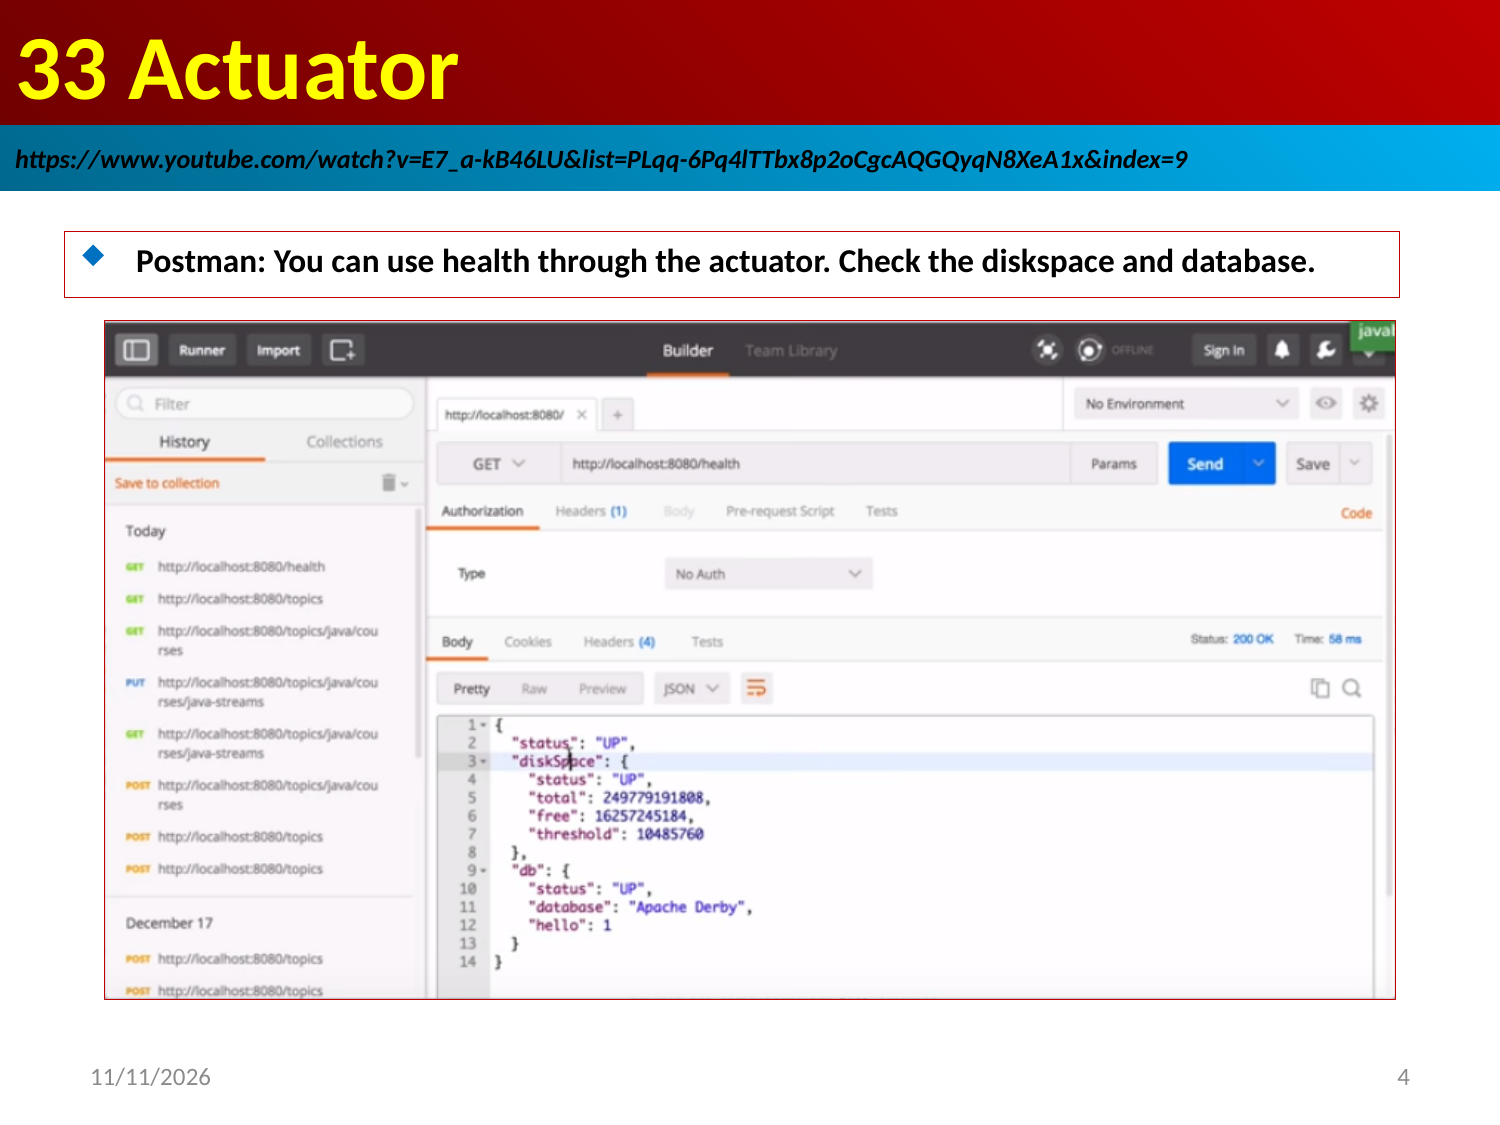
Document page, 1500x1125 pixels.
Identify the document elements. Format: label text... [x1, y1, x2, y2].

picture [103, 320, 1396, 1000]
subtitle Postman: You can use health through the actuator. Check the diskspace and database. [64, 231, 1400, 298]
slide_number 4 [1074, 1042, 1425, 1109]
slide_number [75, 1042, 425, 1109]
text_box https://www.youtube.com/watch?v=E7_a-kB46LU&list=PLqq-6Pq4lTTbx8p2oCgcAQGQyqN8XeA1x&index=9 [0, 125, 1500, 191]
title 33 Actuator [0, 0, 1500, 125]
